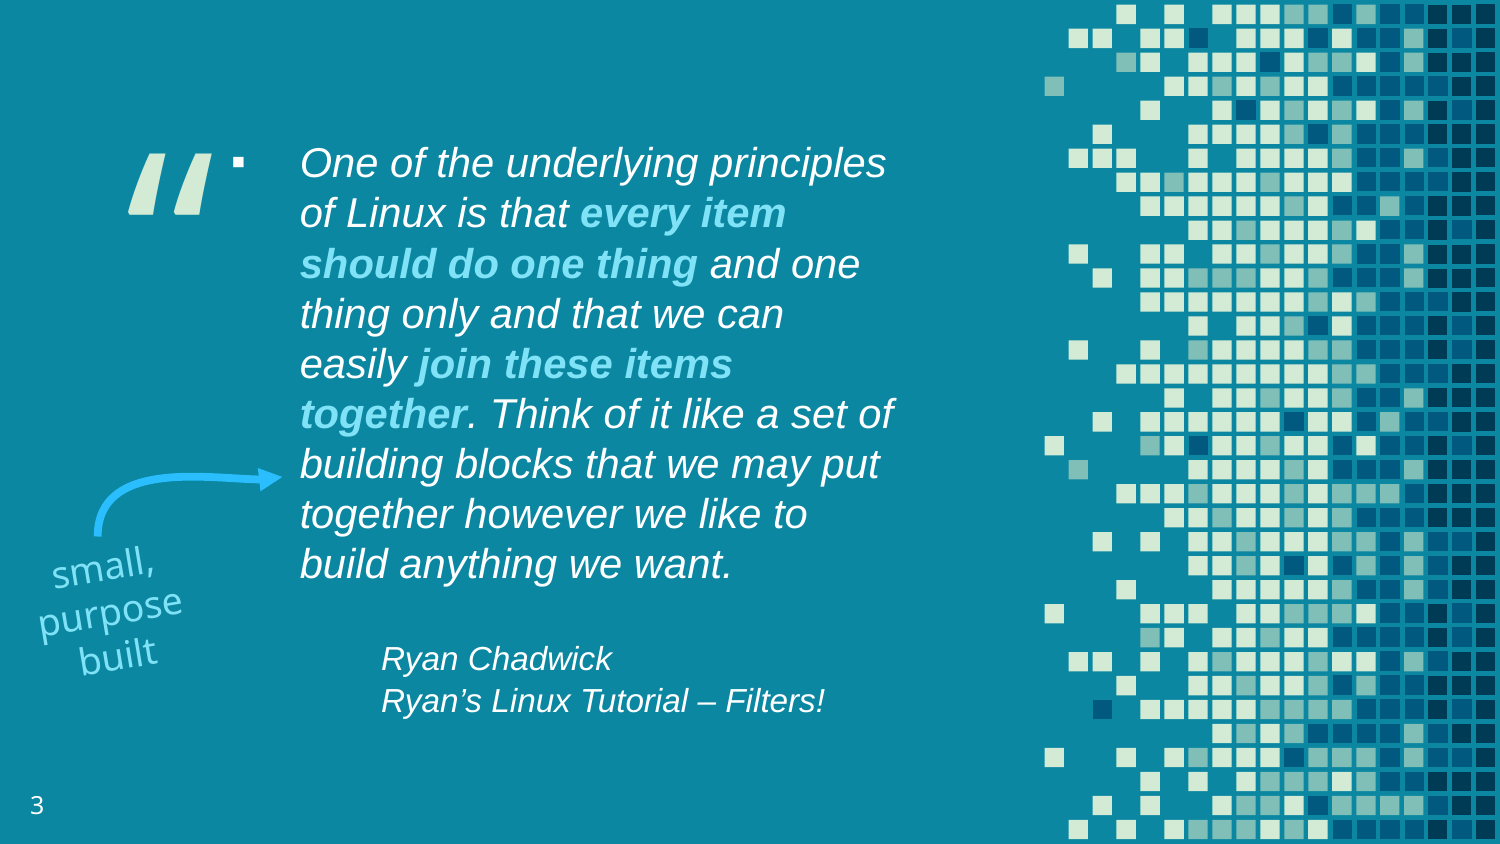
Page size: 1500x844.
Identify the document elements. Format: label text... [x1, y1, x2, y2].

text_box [159, 414, 220, 600]
text_box small, purpose built [0, 527, 220, 701]
slide_number 3 [15, 774, 105, 839]
list One of the underlying principles of Linux is that every item should do one thing and one thing only and that we can easily join these items together. Think of it like a set of building blocks that we may put together however we like to build anything we want. Ryan Chadwick Ryan’s Linux Tutorial – Filters! [209, 121, 912, 727]
